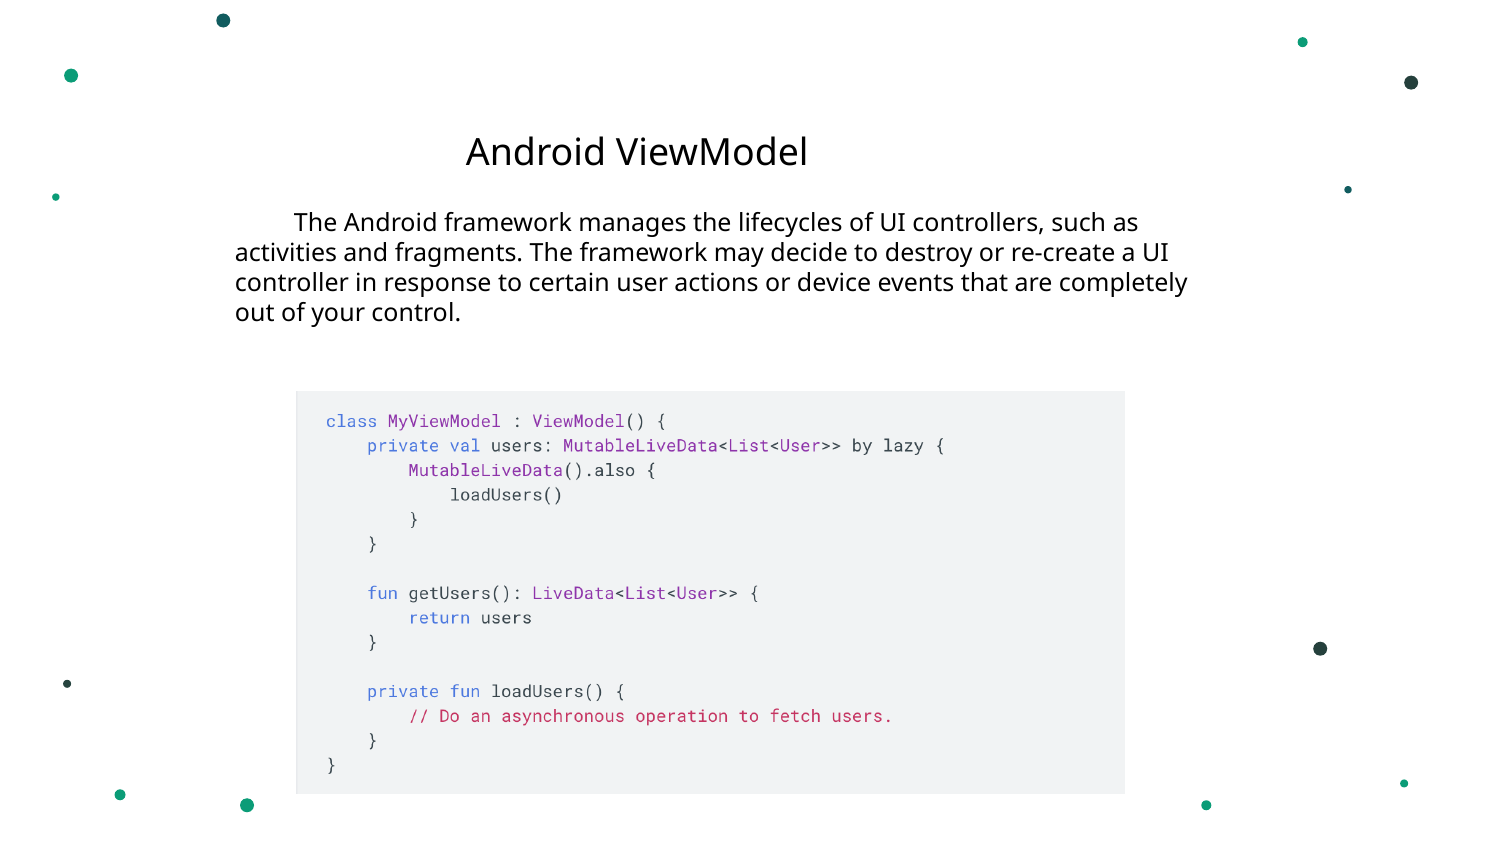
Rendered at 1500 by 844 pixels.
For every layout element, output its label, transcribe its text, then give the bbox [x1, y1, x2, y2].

text_box [1313, 641, 1328, 656]
text_box [1297, 37, 1308, 48]
text_box [240, 798, 255, 813]
text_box The Android framework manages the lifecycles of UI controllers, such as activities and fragments. The framework may decide to destroy or re-create a UI controller in response to certain user actions or device events that are completely out of your control. [223, 200, 1225, 392]
text_box Android ViewModel [454, 122, 995, 168]
text_box [64, 68, 79, 83]
text_box [216, 13, 231, 28]
text_box [52, 193, 60, 201]
text_box [1404, 75, 1419, 90]
text_box [114, 789, 126, 801]
text_box [1400, 779, 1409, 788]
text_box [1344, 186, 1352, 194]
text_box [63, 679, 72, 688]
picture [295, 390, 1125, 794]
text_box [1201, 800, 1212, 811]
